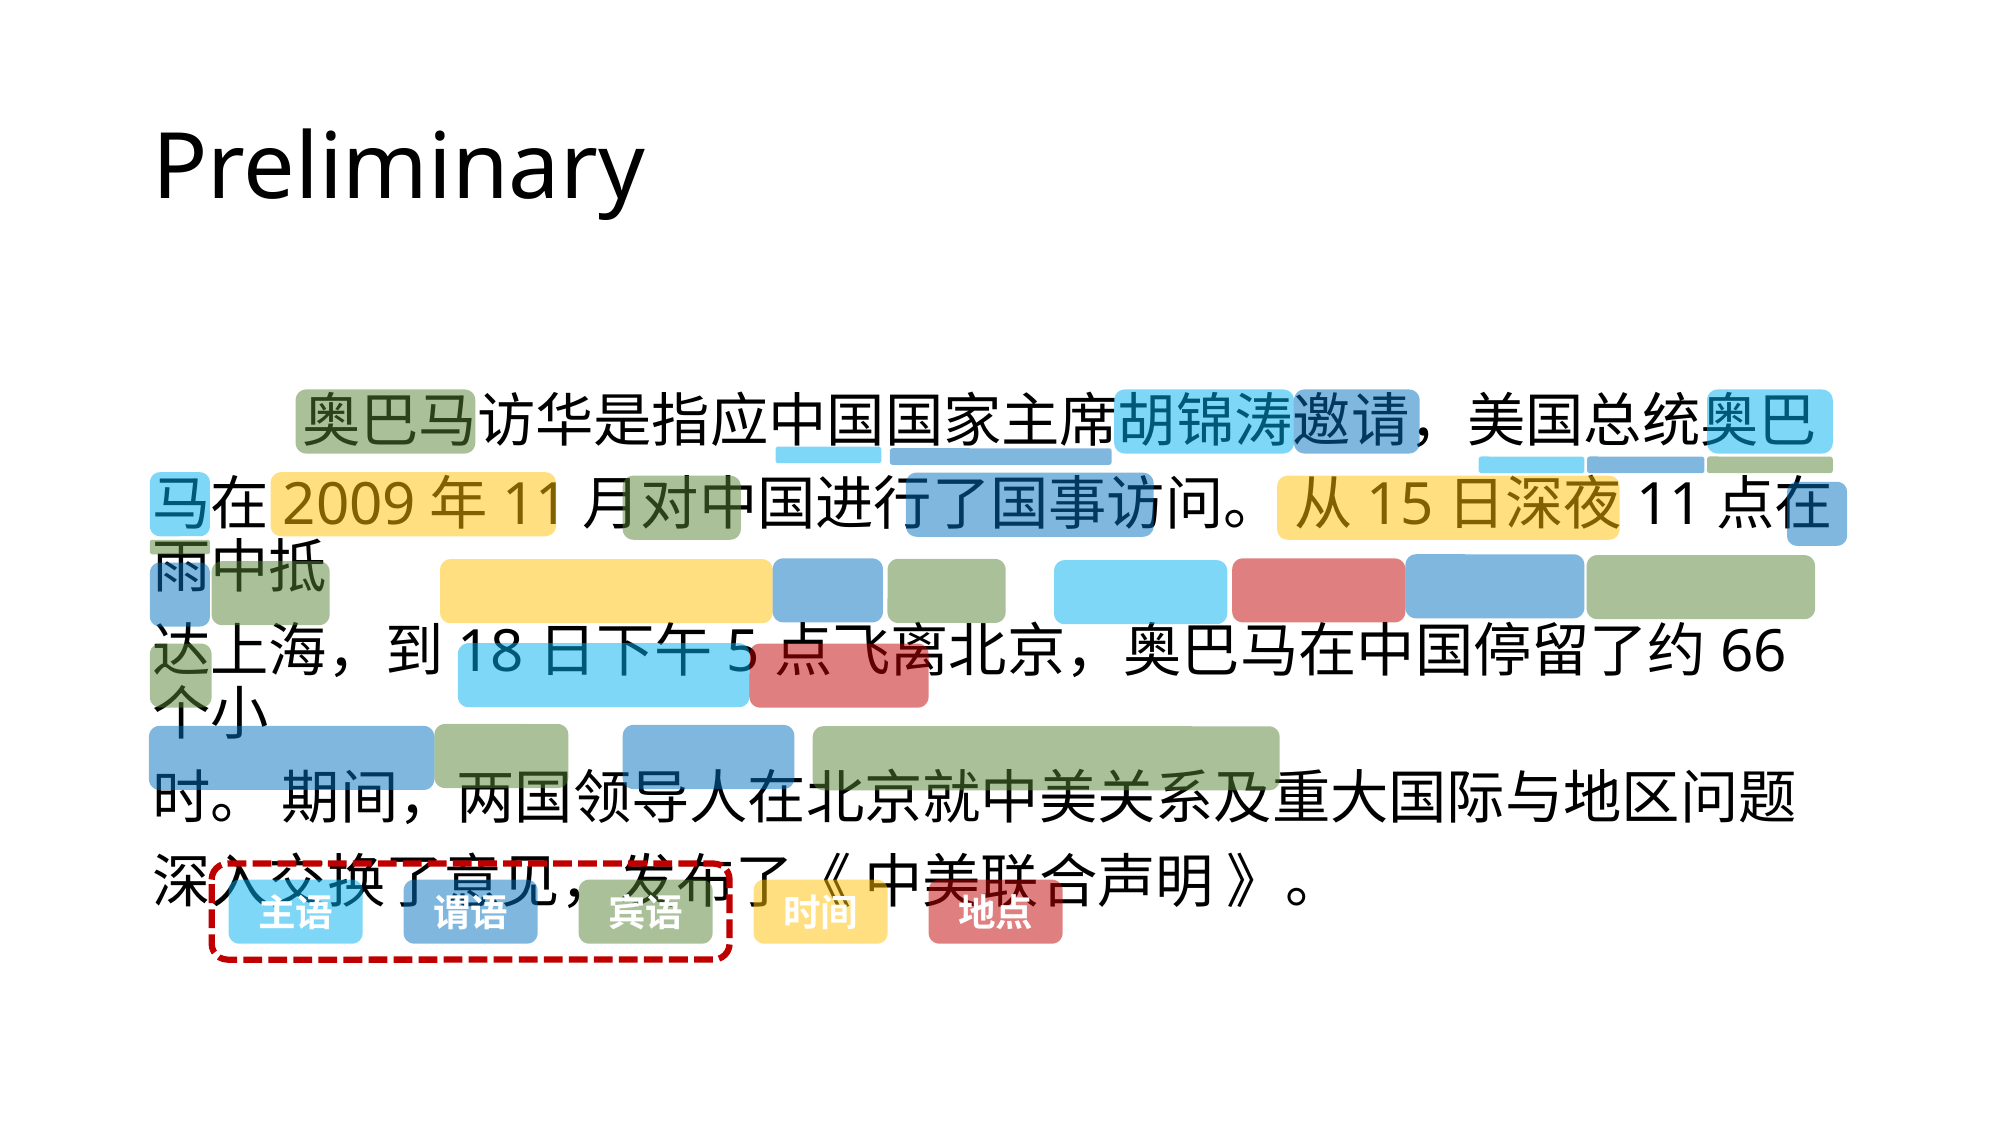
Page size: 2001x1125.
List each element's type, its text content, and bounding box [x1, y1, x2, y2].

text_box [1585, 554, 1817, 621]
text_box [1705, 455, 1834, 475]
text_box [294, 388, 477, 455]
text_box [748, 642, 930, 709]
text_box [1113, 388, 1294, 455]
text_box [1052, 559, 1229, 626]
text_box [210, 560, 331, 627]
text_box [1586, 455, 1706, 475]
text_box [148, 561, 211, 628]
text_box [147, 724, 436, 792]
text_box [621, 474, 742, 541]
text_box 时间 [752, 878, 889, 945]
text_box [886, 557, 1007, 625]
text_box [811, 725, 1281, 792]
text_box 地点 [927, 878, 1064, 945]
text_box [621, 723, 796, 791]
text_box [774, 445, 883, 465]
text_box [1477, 455, 1586, 474]
text_box [1705, 388, 1834, 455]
list 奥巴马访华是指应中国国家主席胡锦涛邀请，美国总统奥巴 马在2009年11月对中国进行了国事访问。 从15日深夜11点在雨中抵 达上海，到18日下午5点飞离北京，奥巴马在中国停留了约66个小 时。 期间，两国领导人在北京就中美关系及重大国际与地区问题 深入交换了意见，发布了《 中美联合声明 》。 [137, 299, 1863, 1014]
text_box [1231, 557, 1407, 624]
text_box [904, 471, 1155, 538]
text_box [210, 862, 731, 961]
text_box [148, 471, 211, 538]
text_box [1786, 480, 1849, 547]
text_box [438, 558, 773, 625]
text_box [1276, 474, 1621, 541]
text_box [269, 471, 558, 538]
title Preliminary [137, 59, 1863, 278]
text_box [771, 557, 885, 624]
text_box [148, 642, 213, 709]
text_box [434, 722, 570, 790]
text_box [888, 447, 1113, 466]
text_box [456, 642, 750, 709]
text_box [148, 538, 211, 556]
text_box [1292, 388, 1421, 455]
text_box [1404, 553, 1586, 620]
